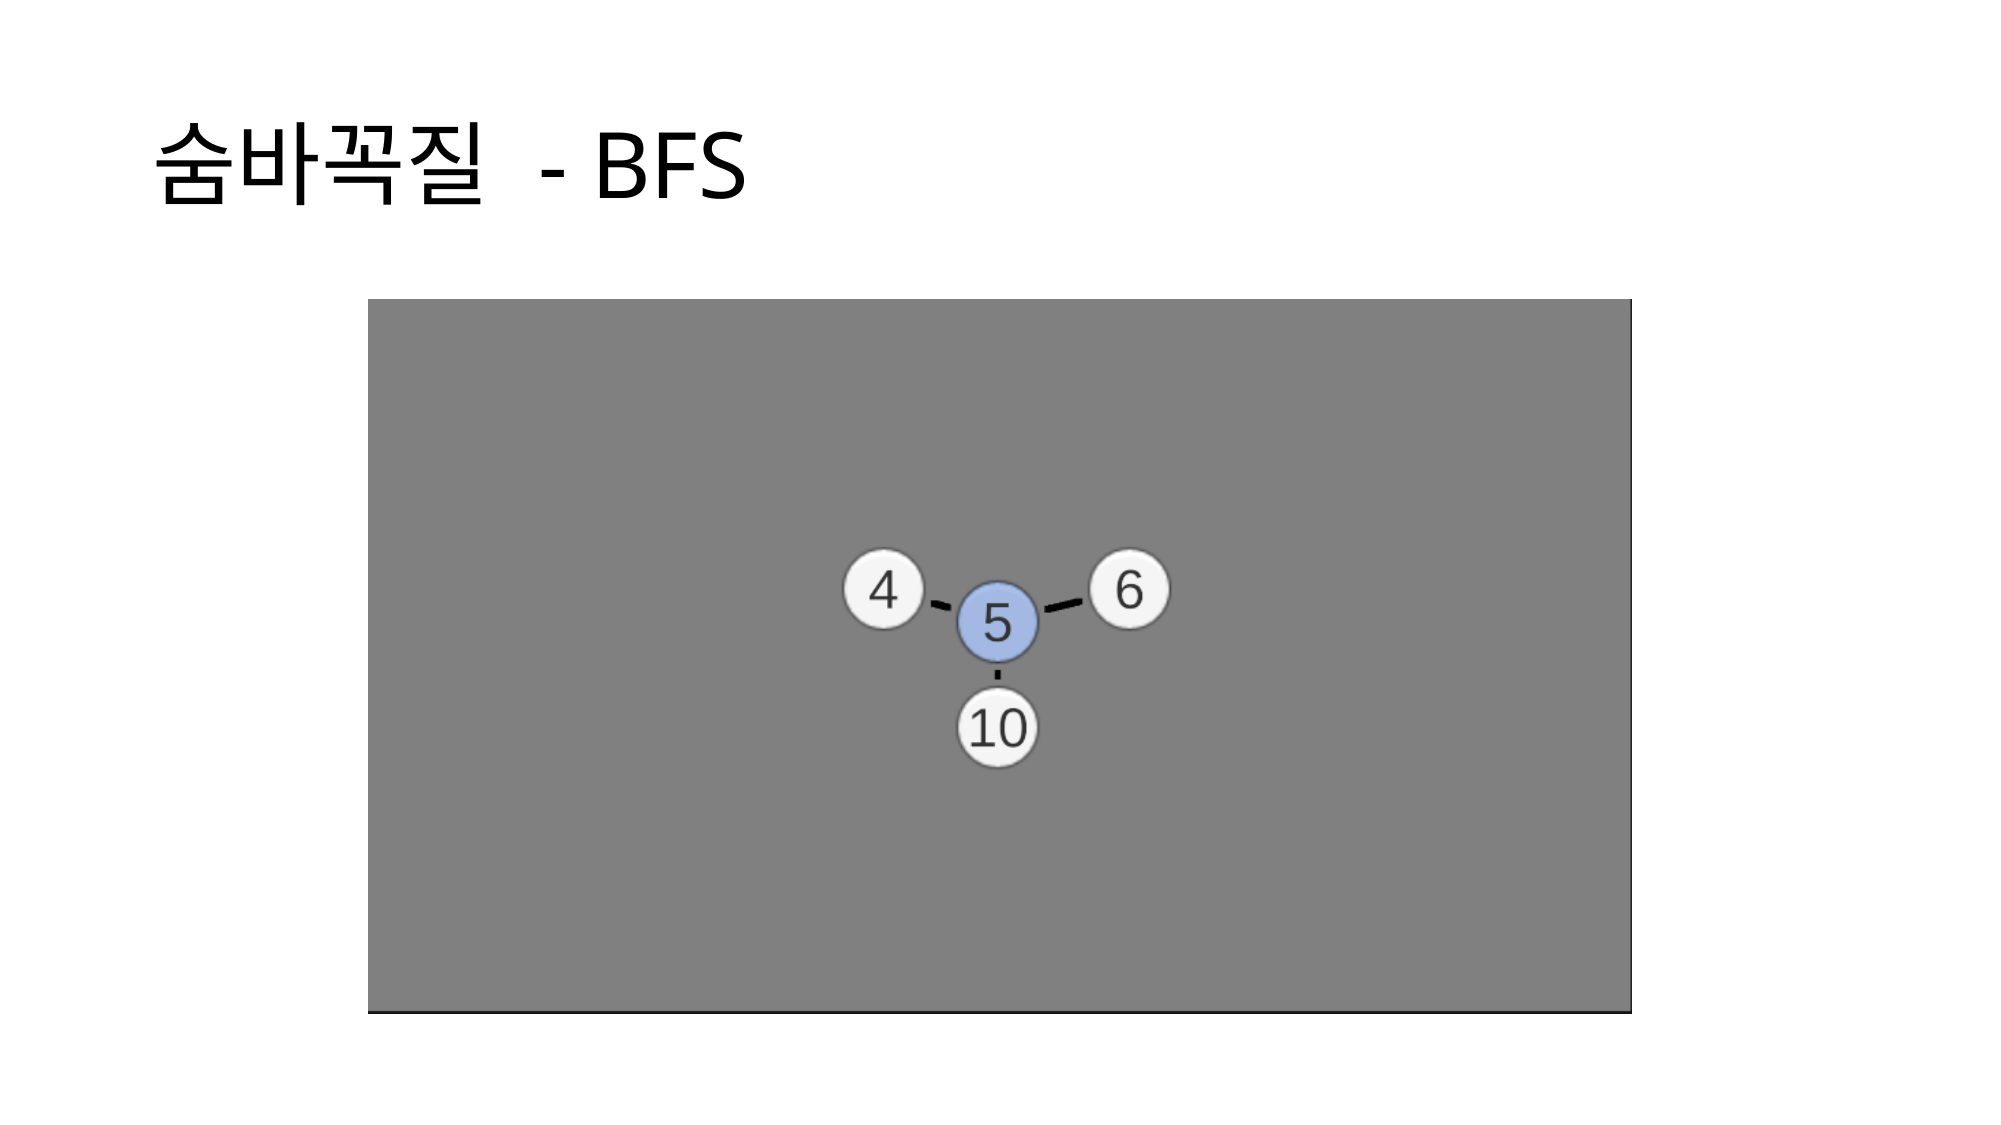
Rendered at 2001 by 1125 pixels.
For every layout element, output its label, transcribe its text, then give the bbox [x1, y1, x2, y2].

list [368, 298, 1632, 1014]
title 숨바꼭질 - BFS [137, 59, 1863, 278]
